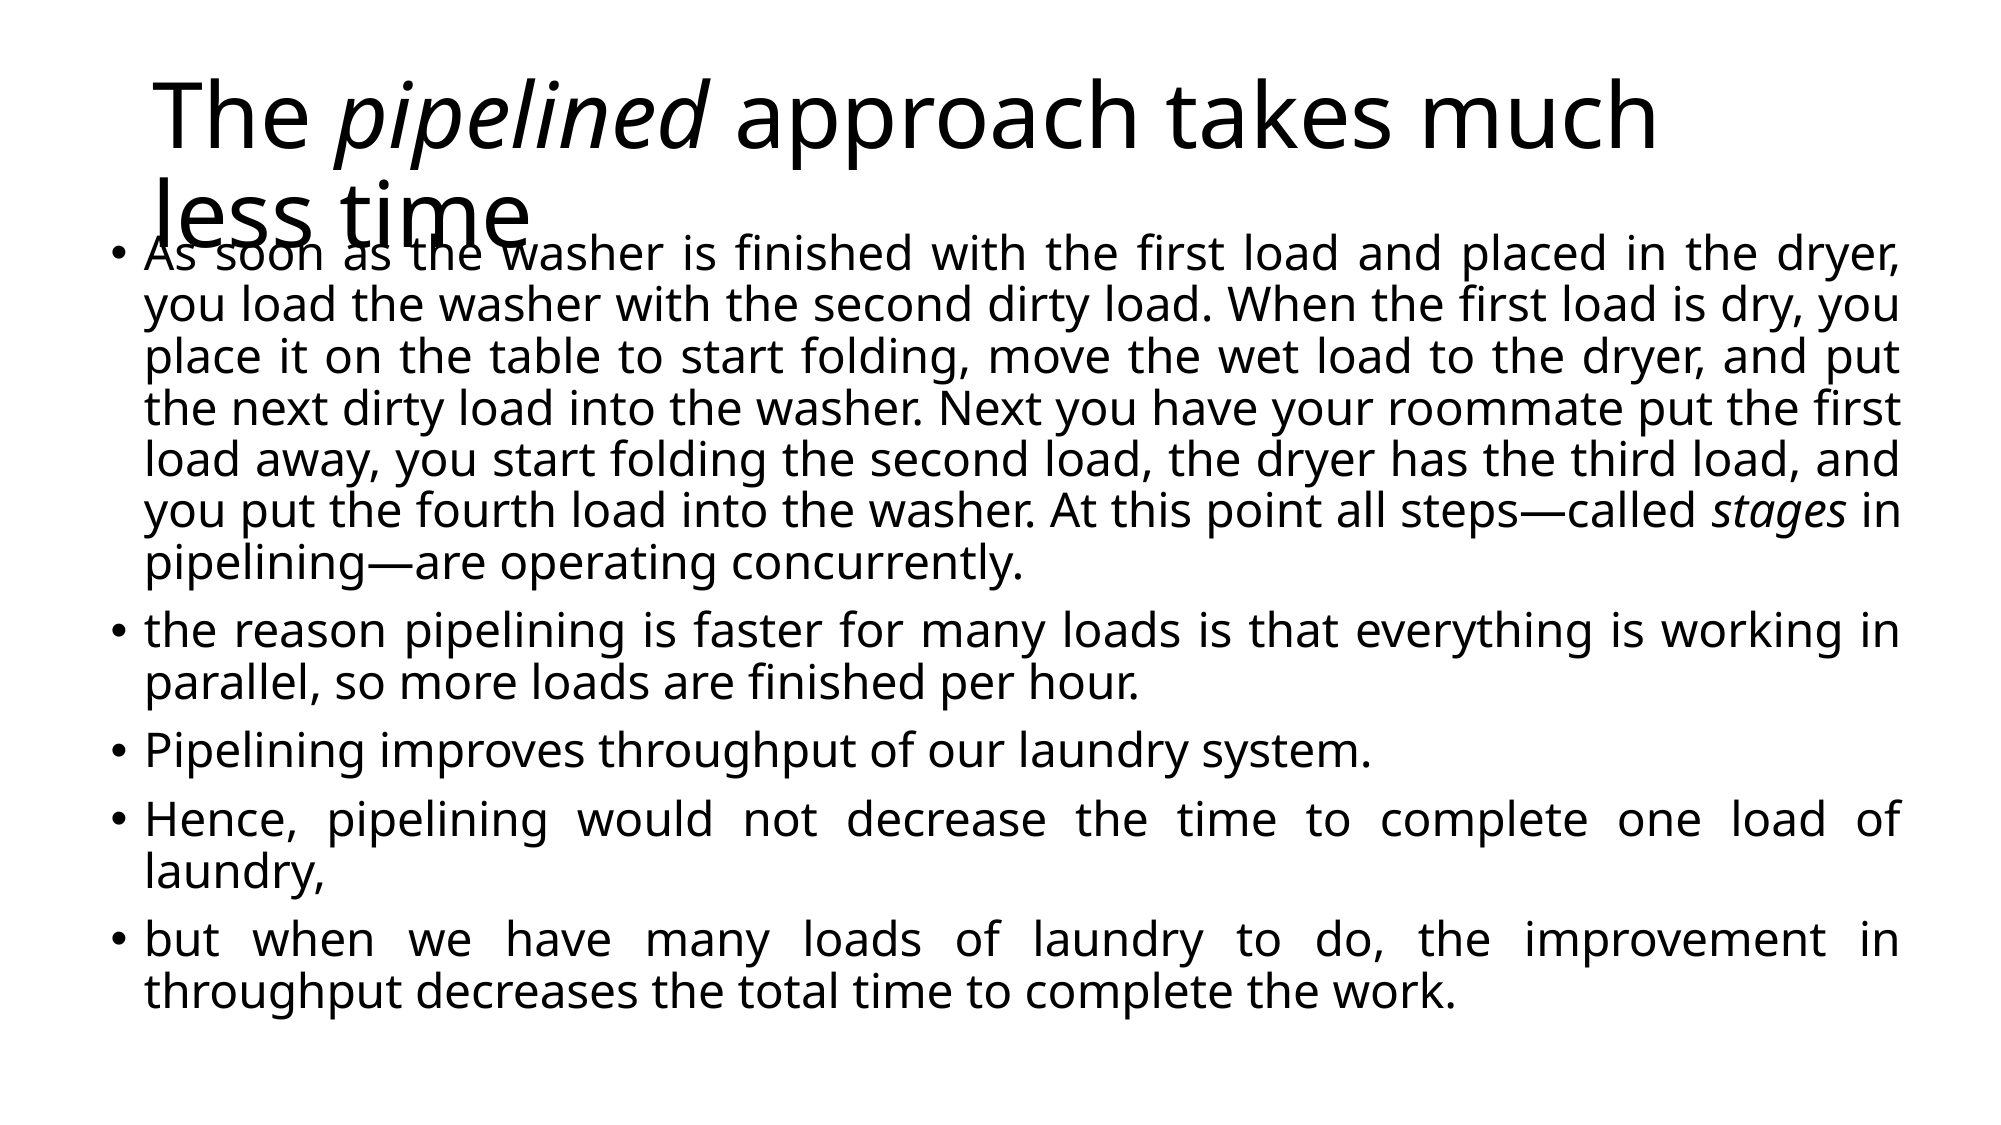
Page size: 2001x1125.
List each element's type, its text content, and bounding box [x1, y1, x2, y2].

list As soon as the washer is finished with the first load and placed in the dryer, you load the washer with the second dirty load. When the first load is dry, you place it on the table to start folding, move the wet load to the dryer, and put the next dirty load into the washer. Next you have your roommate put the first load away, you start folding the second load, the dryer has the third load, and you put the fourth load into the washer. At this point all steps—called stages in pipelining—are operating concurrently. the reason pipelining is faster for many loads is that everything is working in parallel, so more loads are finished per hour. Pipelining improves throughput of our laundry system. Hence, pipelining would not decrease the time to complete one load of laundry, but when we have many loads of laundry to do, the improvement in throughput decreases the total time to complete the work. [95, 221, 1918, 1035]
title The pipelined approach takes much less time [137, 59, 1863, 221]
